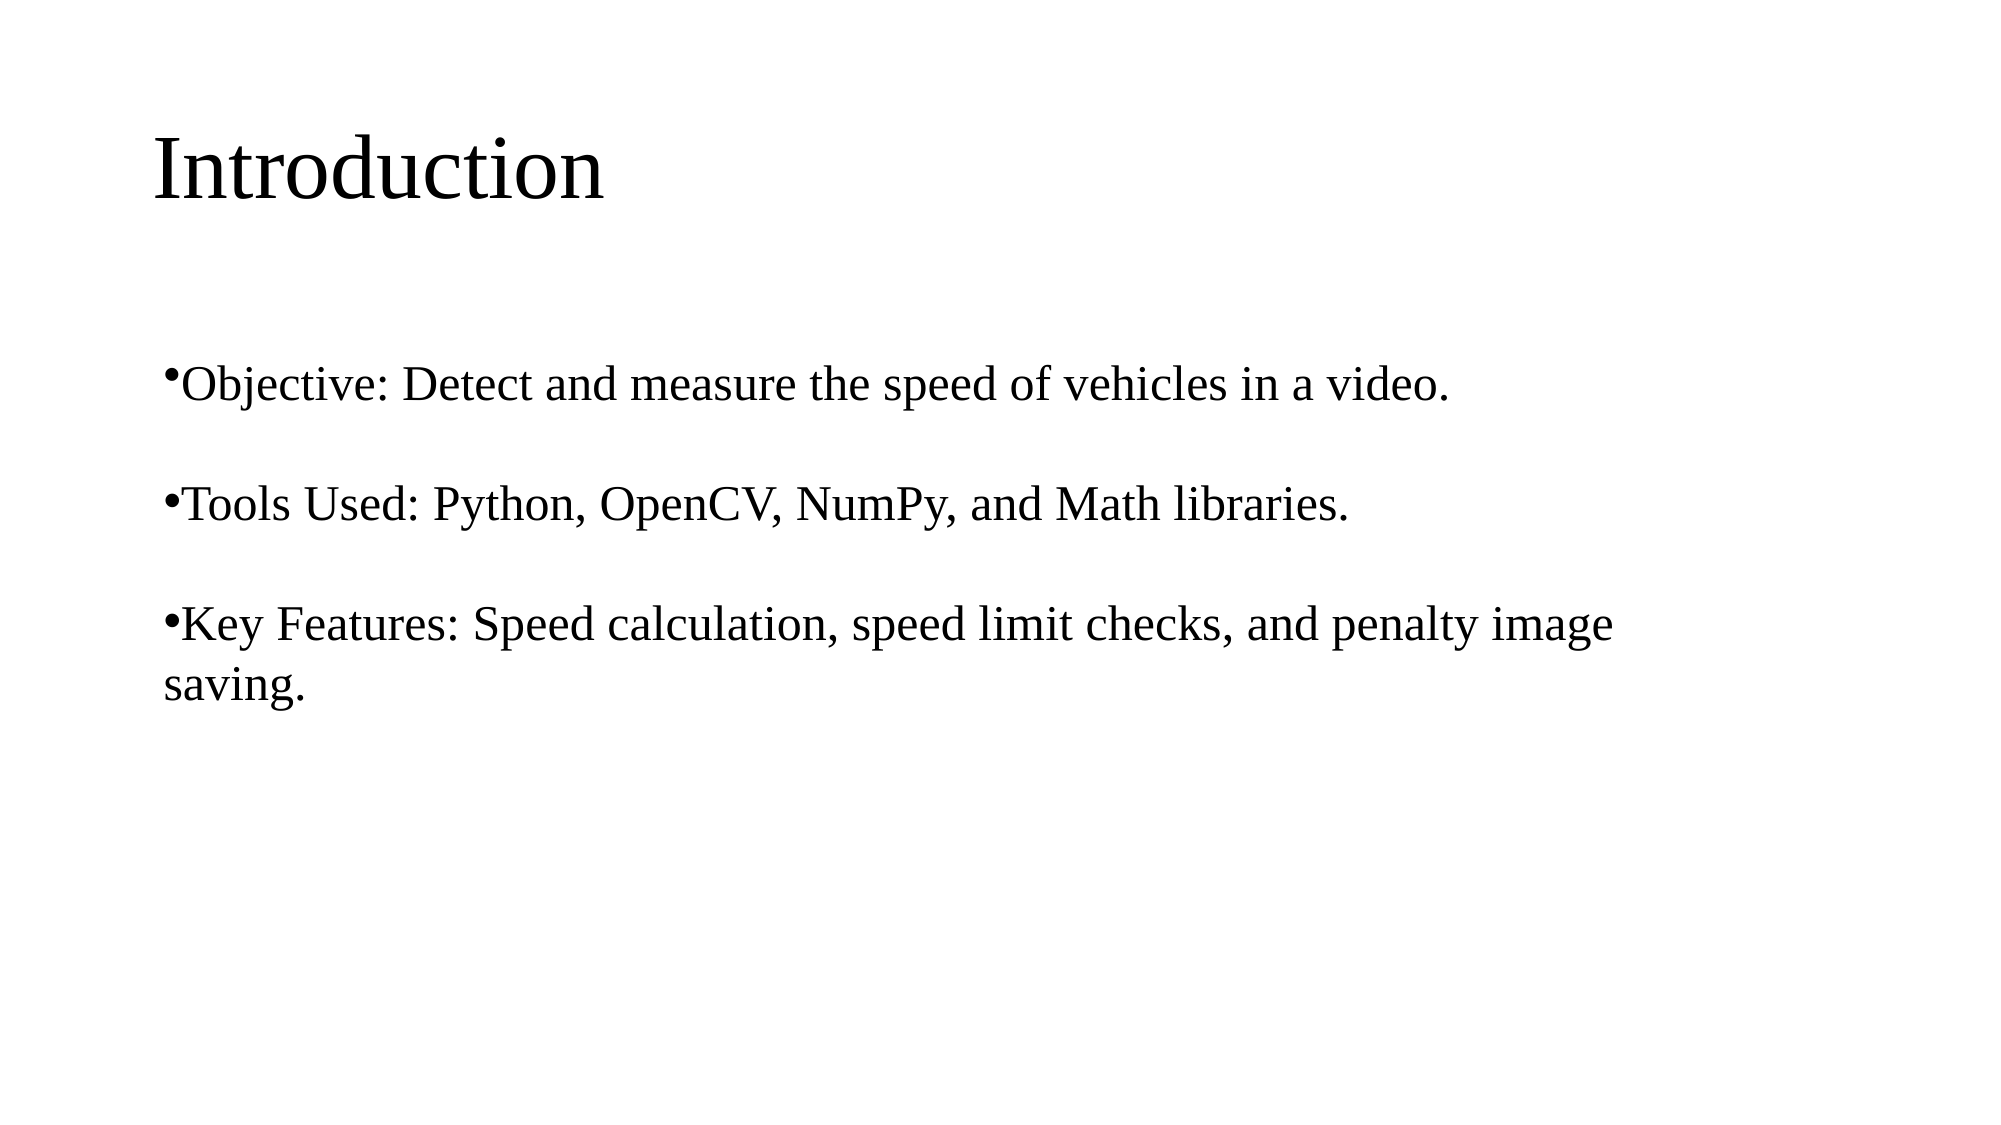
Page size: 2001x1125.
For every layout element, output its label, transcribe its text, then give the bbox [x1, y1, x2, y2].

title Introduction [137, 59, 1863, 278]
list Objective: Detect and measure the speed of vehicles in a video. Tools Used: Python, OpenCV, NumPy, and Math libraries. Key Features: Speed calculation, speed limit checks, and penalty image saving. [148, 204, 1678, 857]
